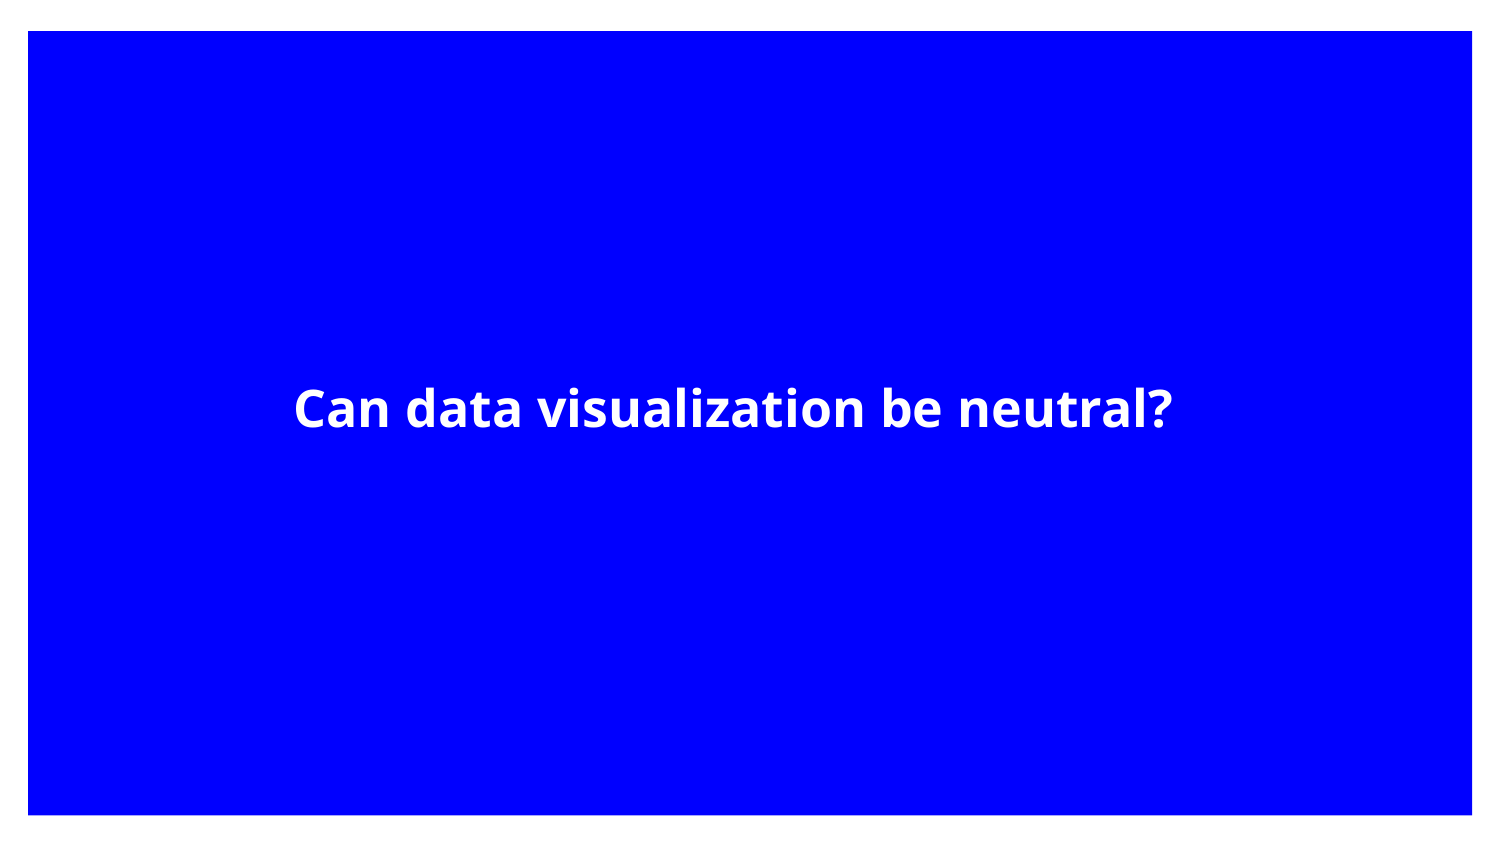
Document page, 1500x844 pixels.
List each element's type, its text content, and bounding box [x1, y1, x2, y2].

text_box [28, 31, 1473, 816]
subtitle Can data visualization be neutral? [247, 350, 1221, 496]
